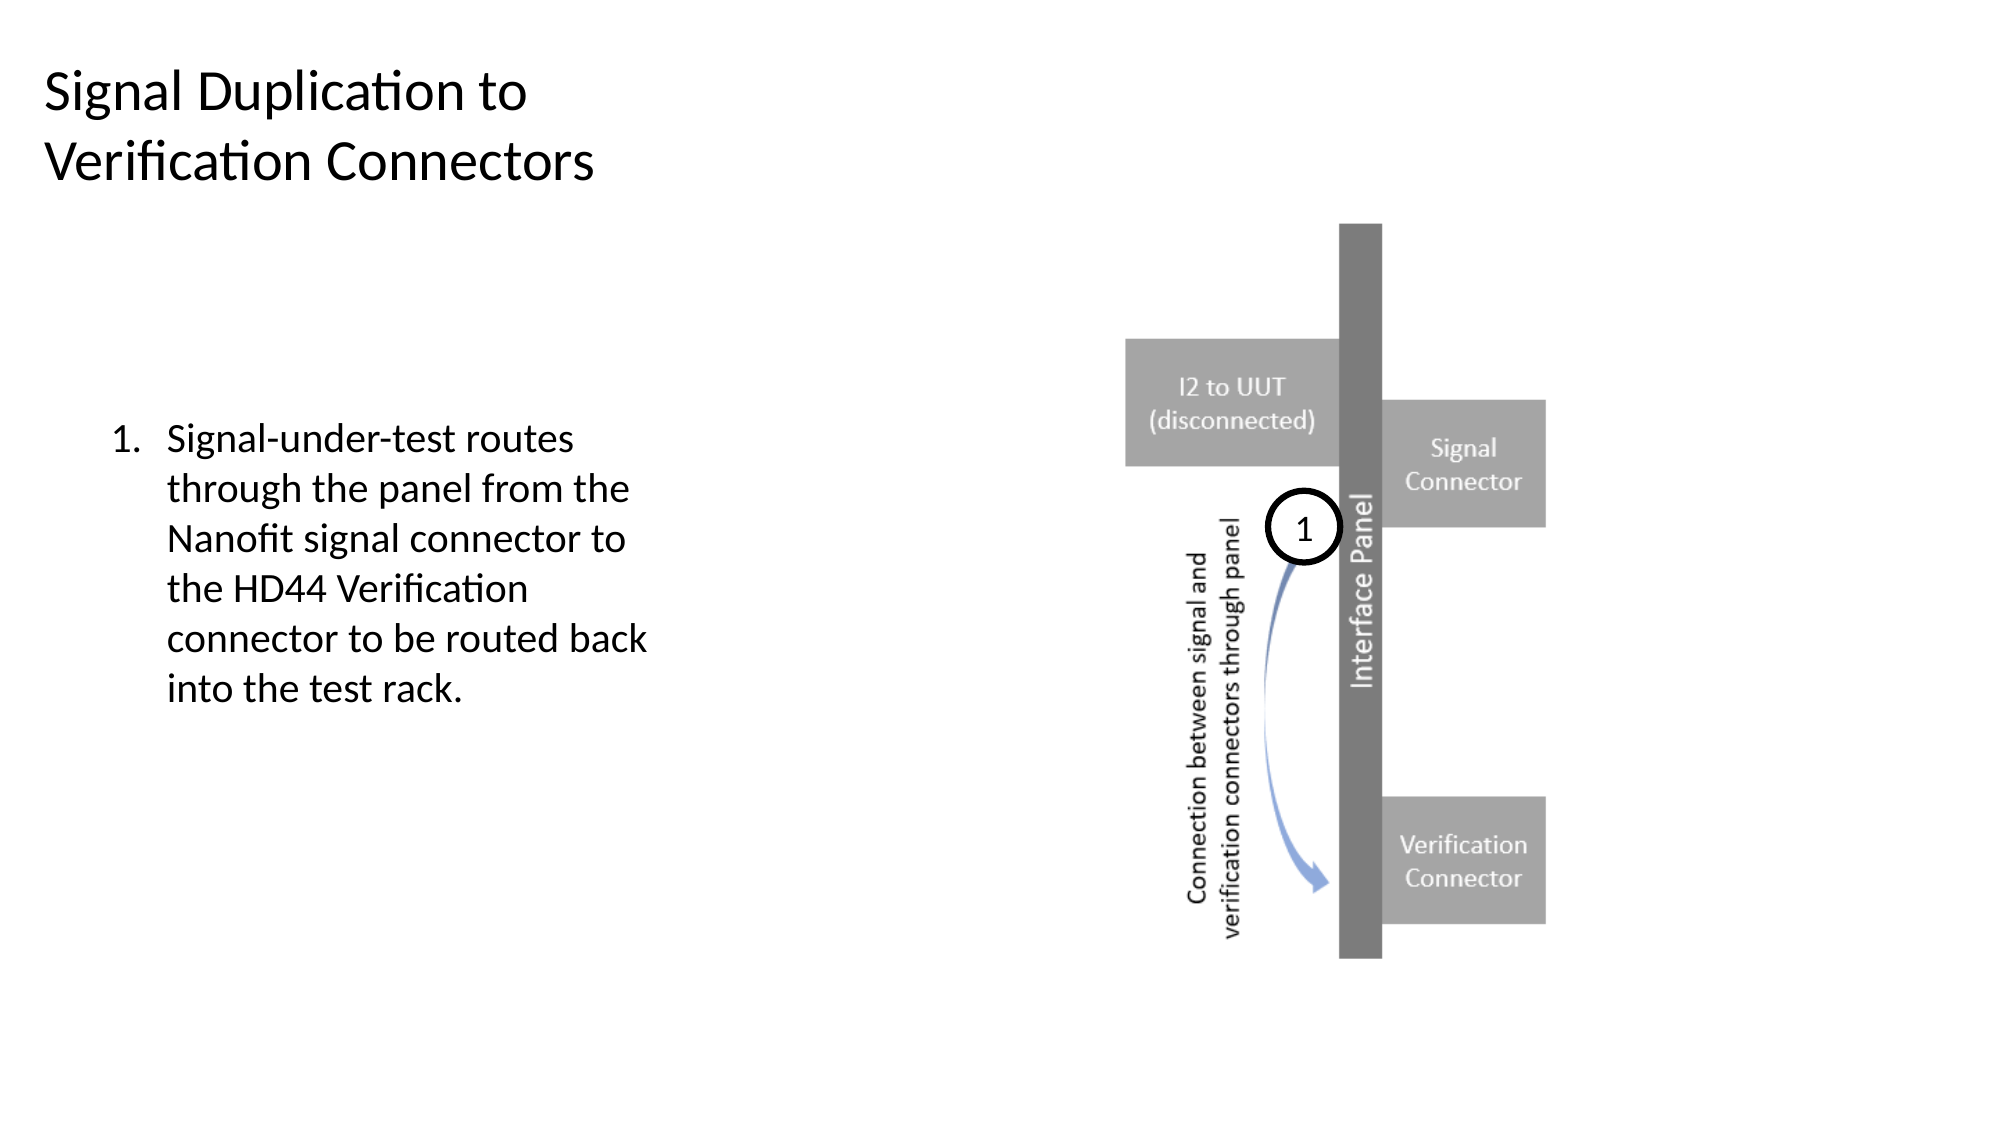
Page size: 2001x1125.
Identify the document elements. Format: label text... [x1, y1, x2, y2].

picture [1102, 210, 1553, 995]
text_box Signal Duplication to Verification Connectors [29, 44, 675, 200]
text_box Signal-under-test routes through the panel from the Nanofit signal connector to the HD44 Verification connector to be routed back into the test rack. [95, 403, 675, 719]
